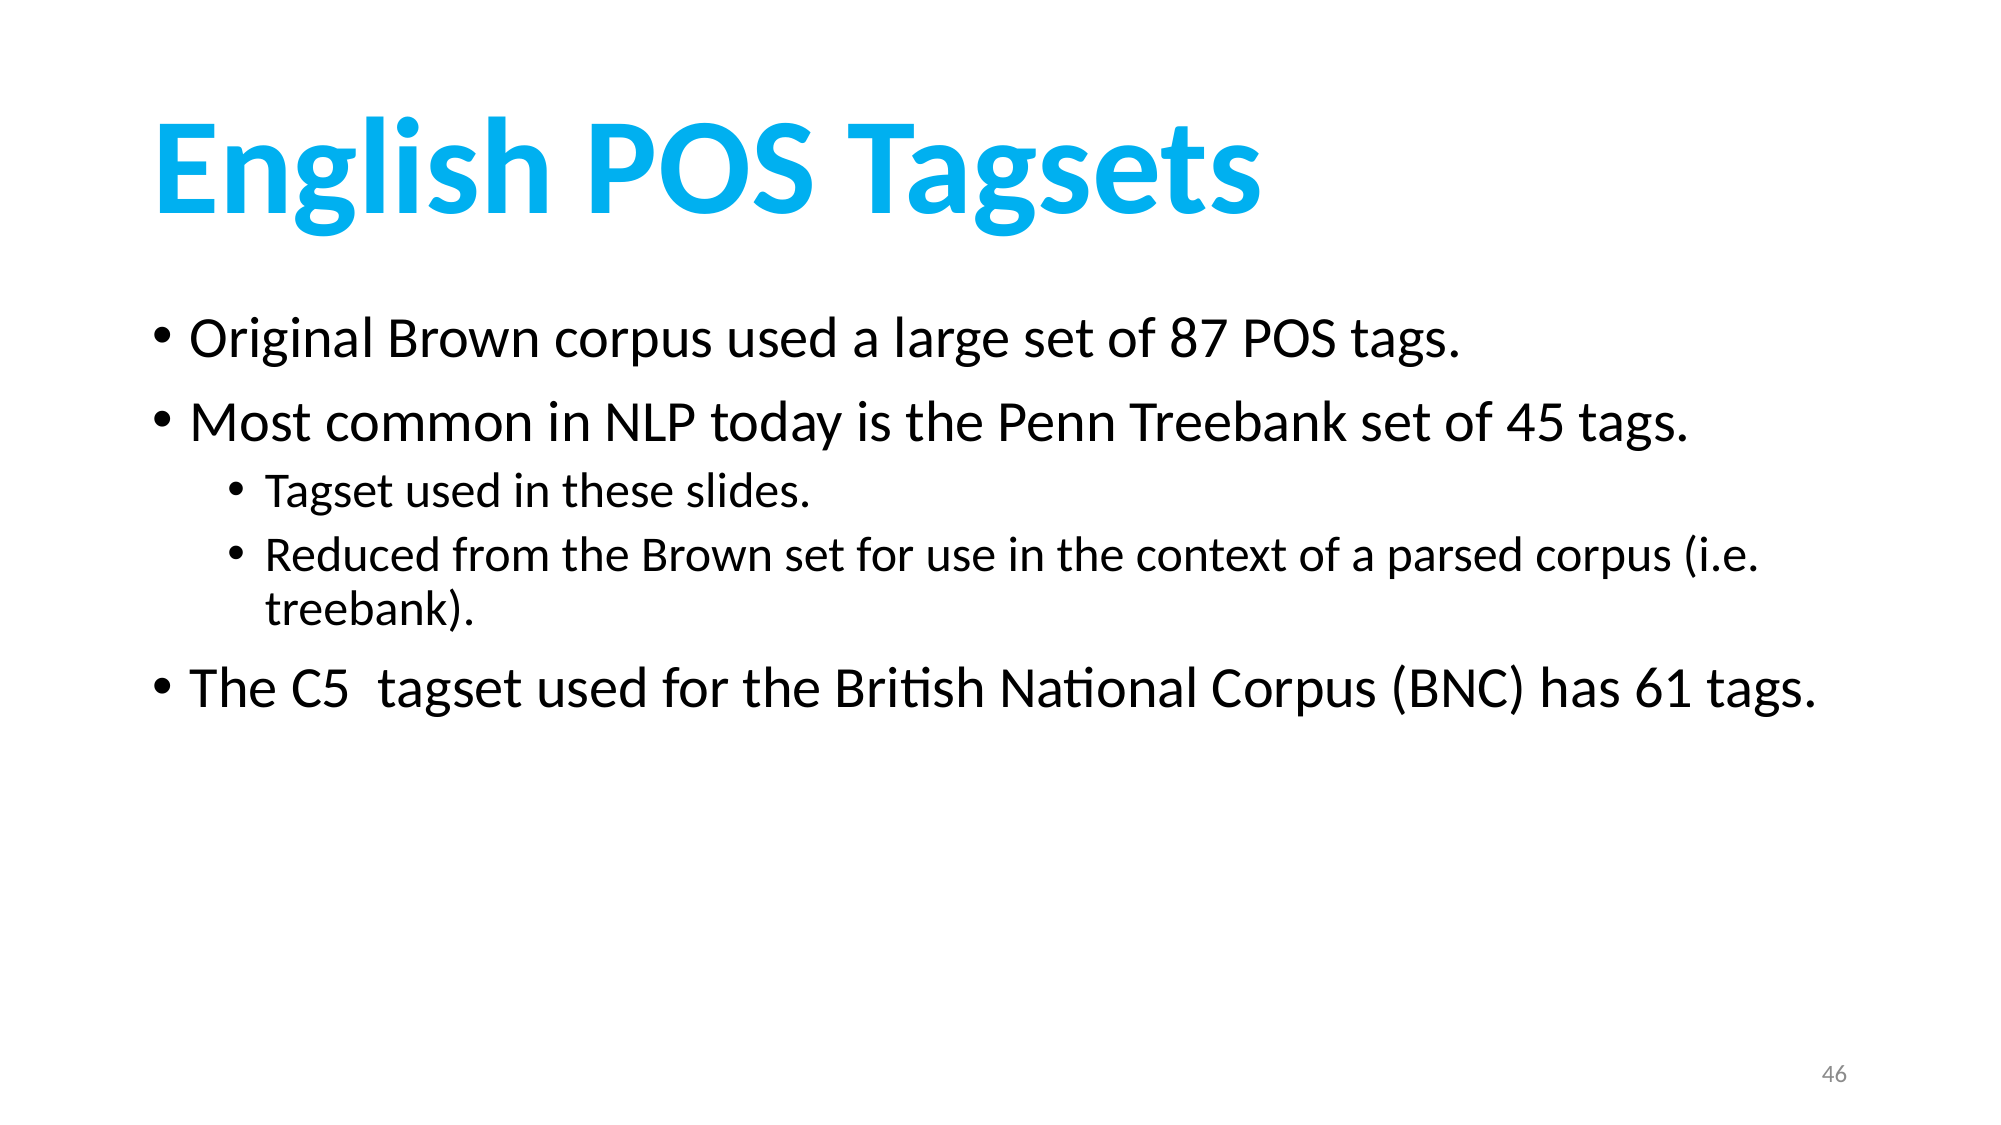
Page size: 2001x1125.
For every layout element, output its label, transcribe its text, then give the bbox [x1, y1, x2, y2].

list Original Brown corpus used a large set of 87 POS tags. Most common in NLP today is the Penn Treebank set of 45 tags. Tagset used in these slides. Reduced from the Brown set for use in the context of a parsed corpus (i.e. treebank). The C5 tagset used for the British National Corpus (BNC) has 61 tags. [137, 299, 1863, 1014]
title English POS Tagsets [137, 59, 1863, 278]
slide_number 46 [1412, 1042, 1863, 1103]
